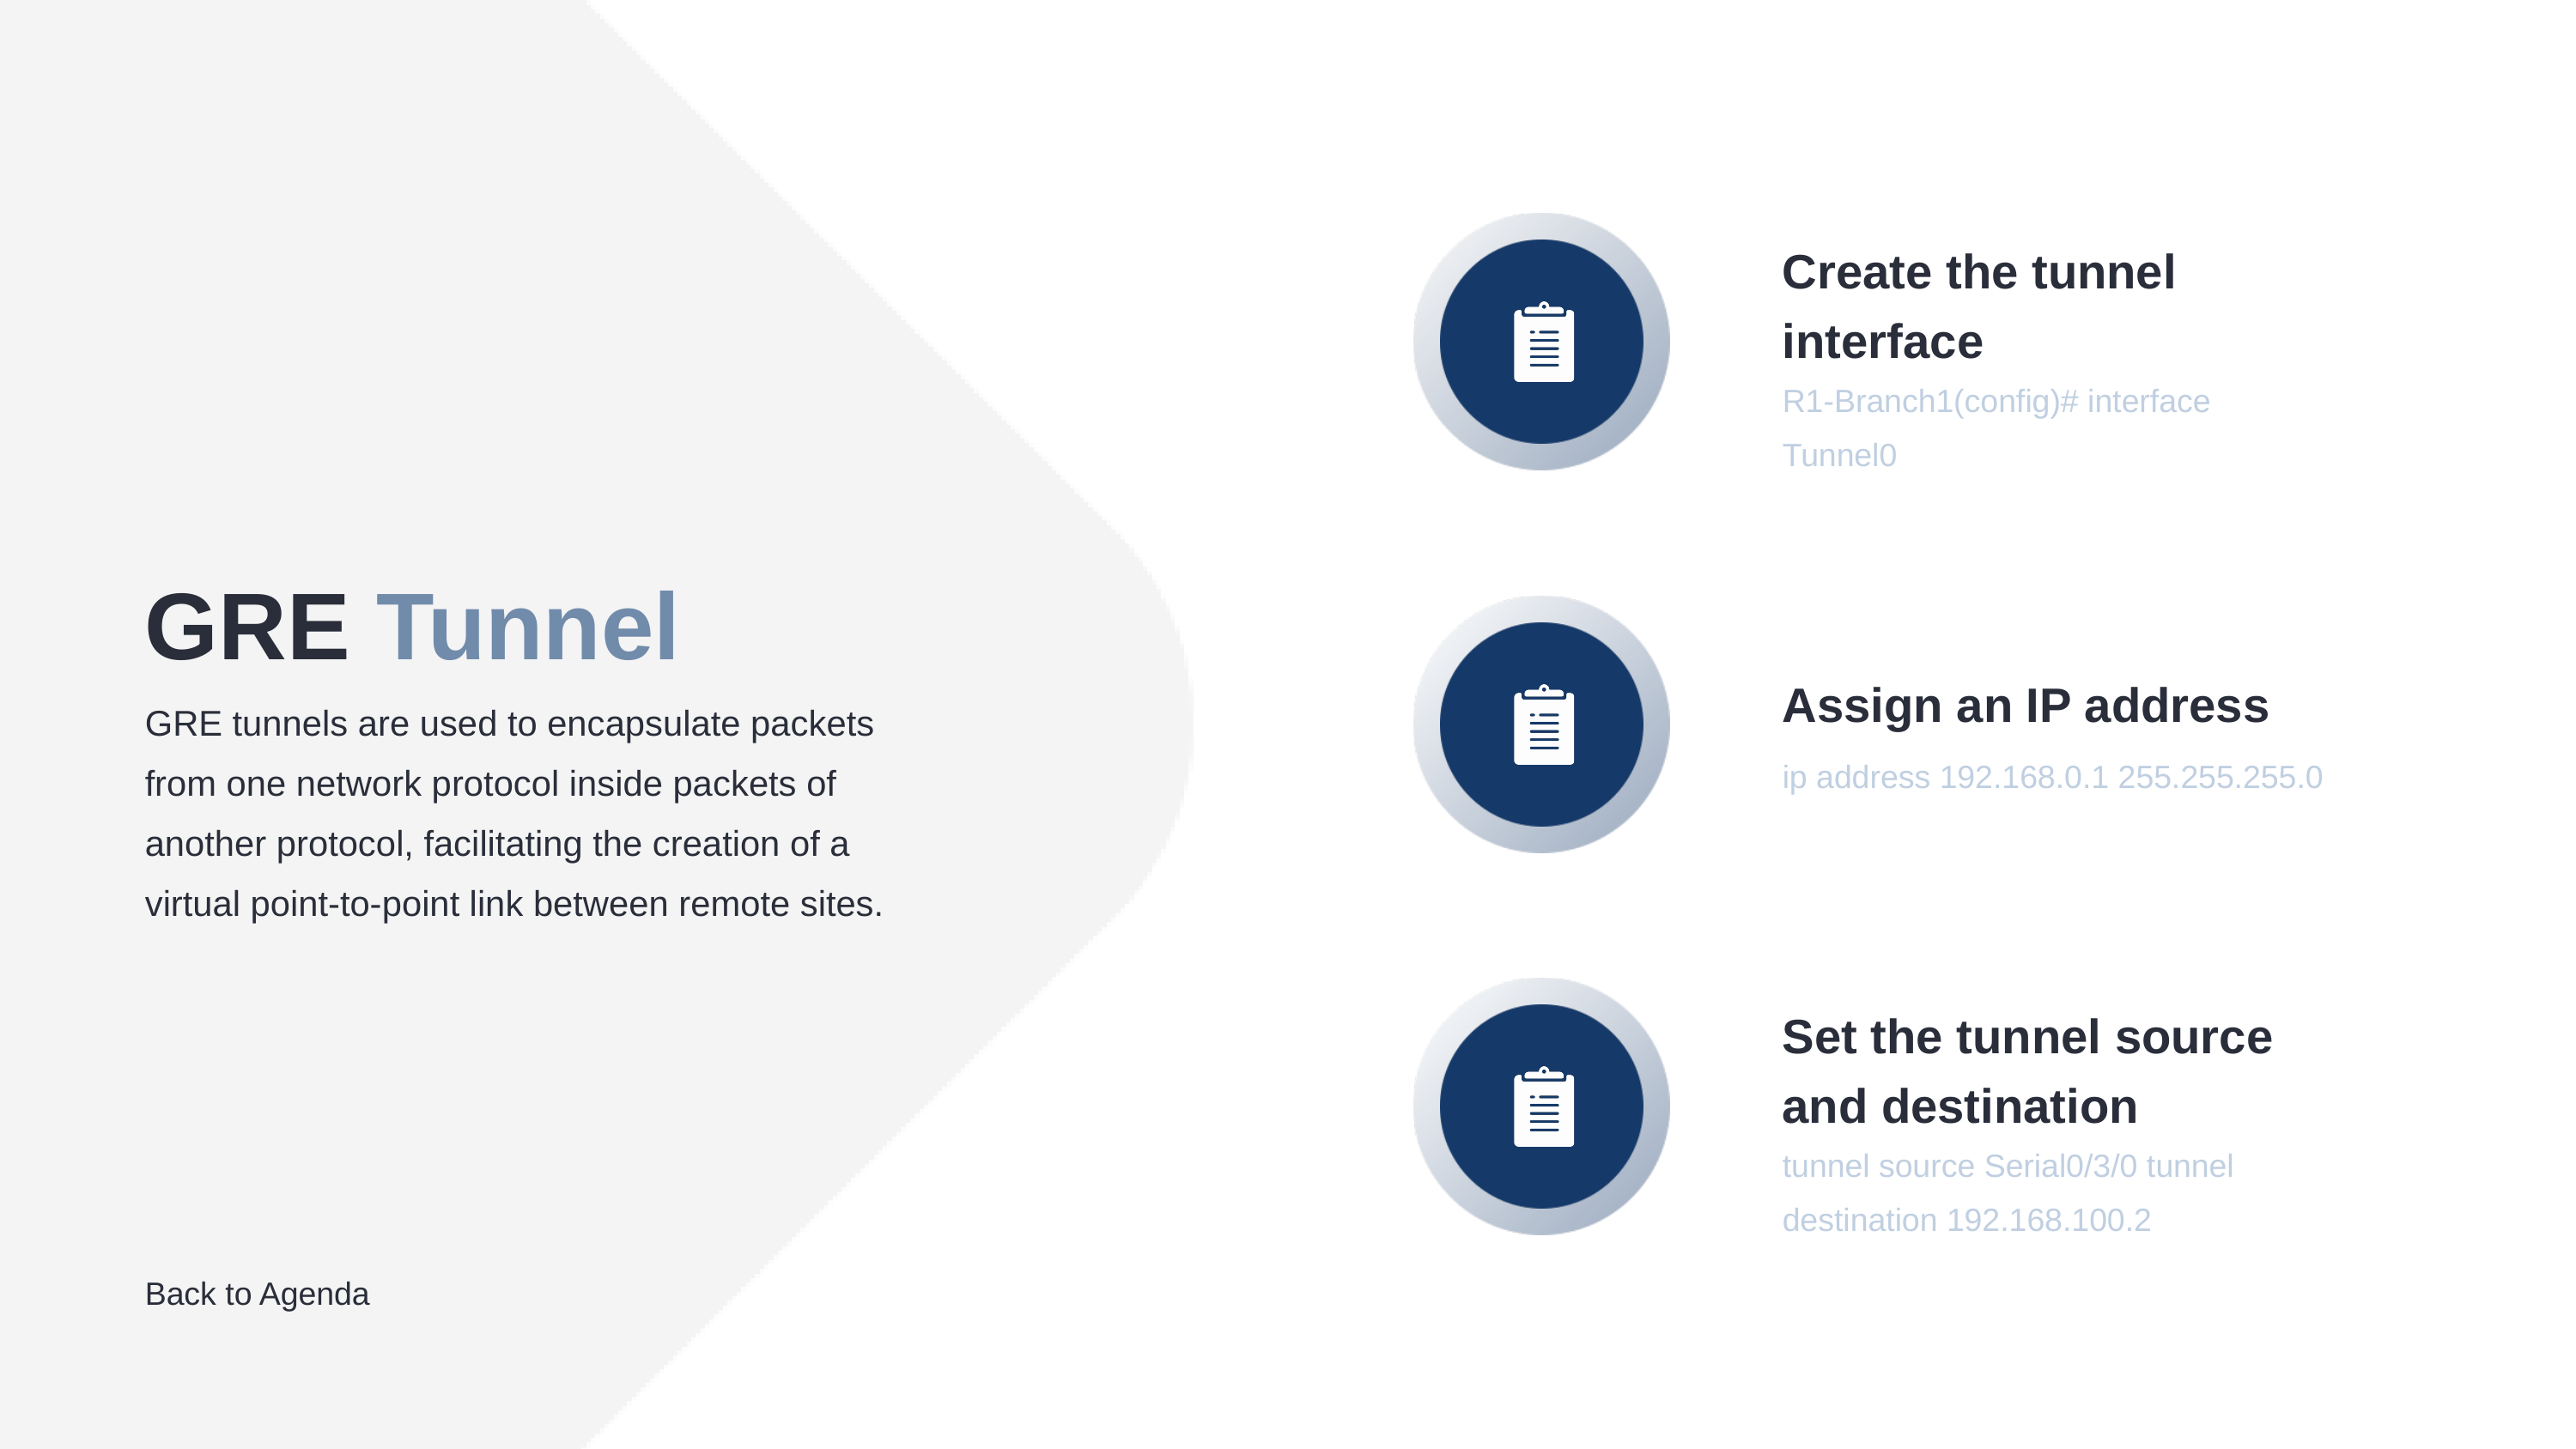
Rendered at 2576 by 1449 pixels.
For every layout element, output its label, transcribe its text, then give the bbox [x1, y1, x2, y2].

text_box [1782, 228, 2330, 452]
text_box [1413, 596, 1670, 853]
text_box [144, 530, 925, 880]
text_box [1514, 301, 1575, 382]
text_box [1413, 213, 1670, 470]
text_box [1440, 239, 1643, 444]
text_box [1440, 622, 1643, 827]
text_box Back to Agenda [144, 1261, 577, 1312]
text_box [1514, 1066, 1575, 1147]
text_box [0, 0, 1221, 1449]
text_box [1514, 684, 1575, 765]
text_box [1782, 993, 2330, 1217]
text_box [1413, 978, 1670, 1235]
text_box [1440, 1004, 1643, 1209]
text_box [1782, 662, 2330, 785]
